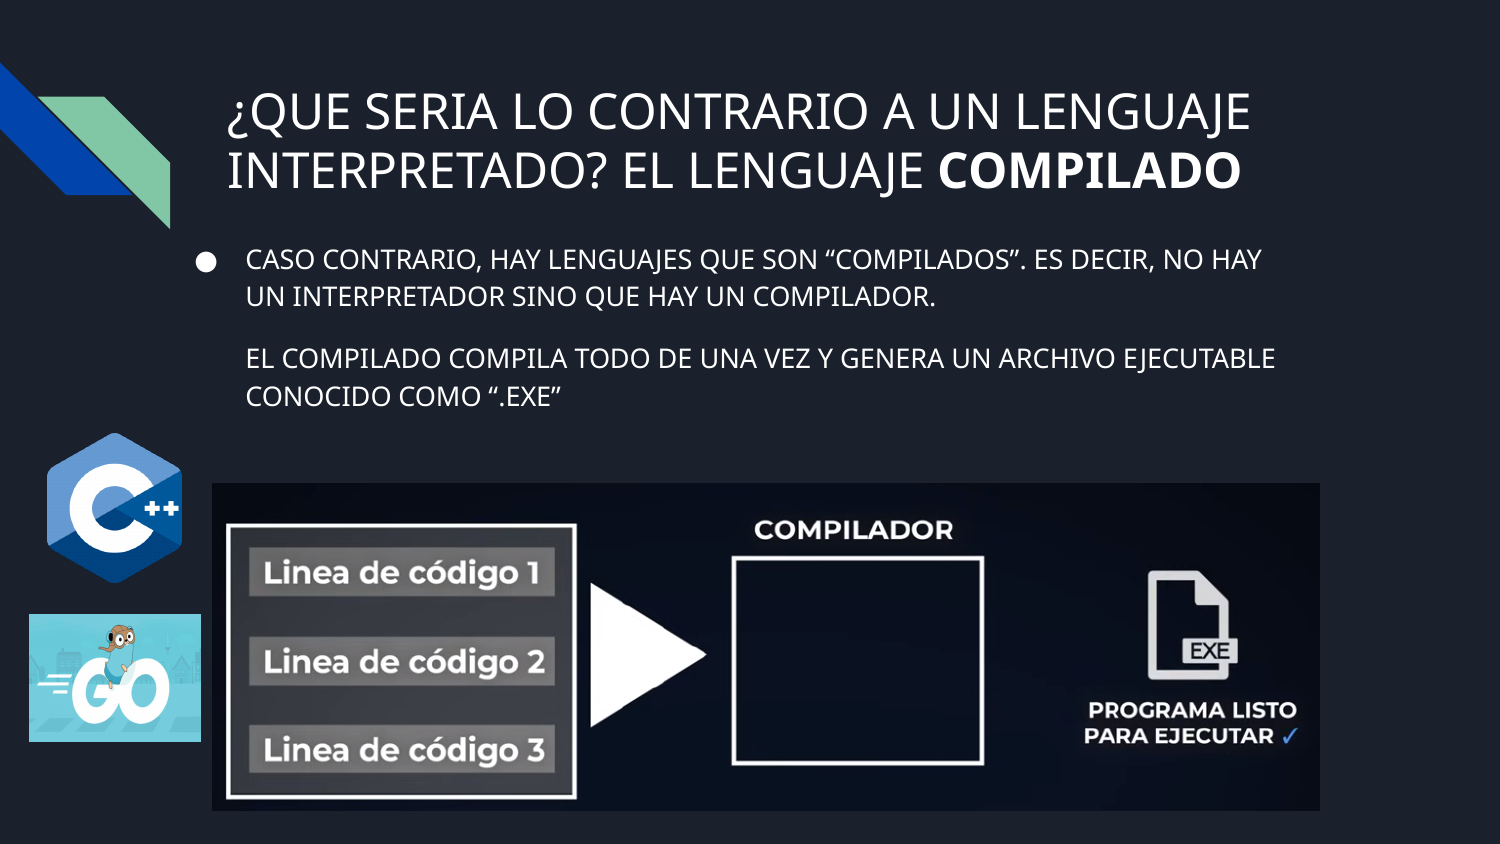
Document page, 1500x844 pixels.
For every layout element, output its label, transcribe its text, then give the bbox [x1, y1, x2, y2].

list CASO CONTRARIO, HAY LENGUAJES QUE SON “COMPILADOS”. ES DECIR, NO HAY UN INTERPRETADOR SINO QUE HAY UN COMPILADOR. EL COMPILADO COMPILA TODO DE UNA VEZ Y GENERA UN ARCHIVO EJECUTABLE CONOCIDO COMO “.EXE” [155, 222, 1311, 701]
picture [47, 432, 182, 584]
title ¿QUE SERIA LO CONTRARIO A UN LENGUAJE INTERPRETADO? EL LENGUAJE COMPILADO [212, 64, 1368, 215]
picture [212, 483, 1320, 812]
picture [28, 614, 201, 743]
